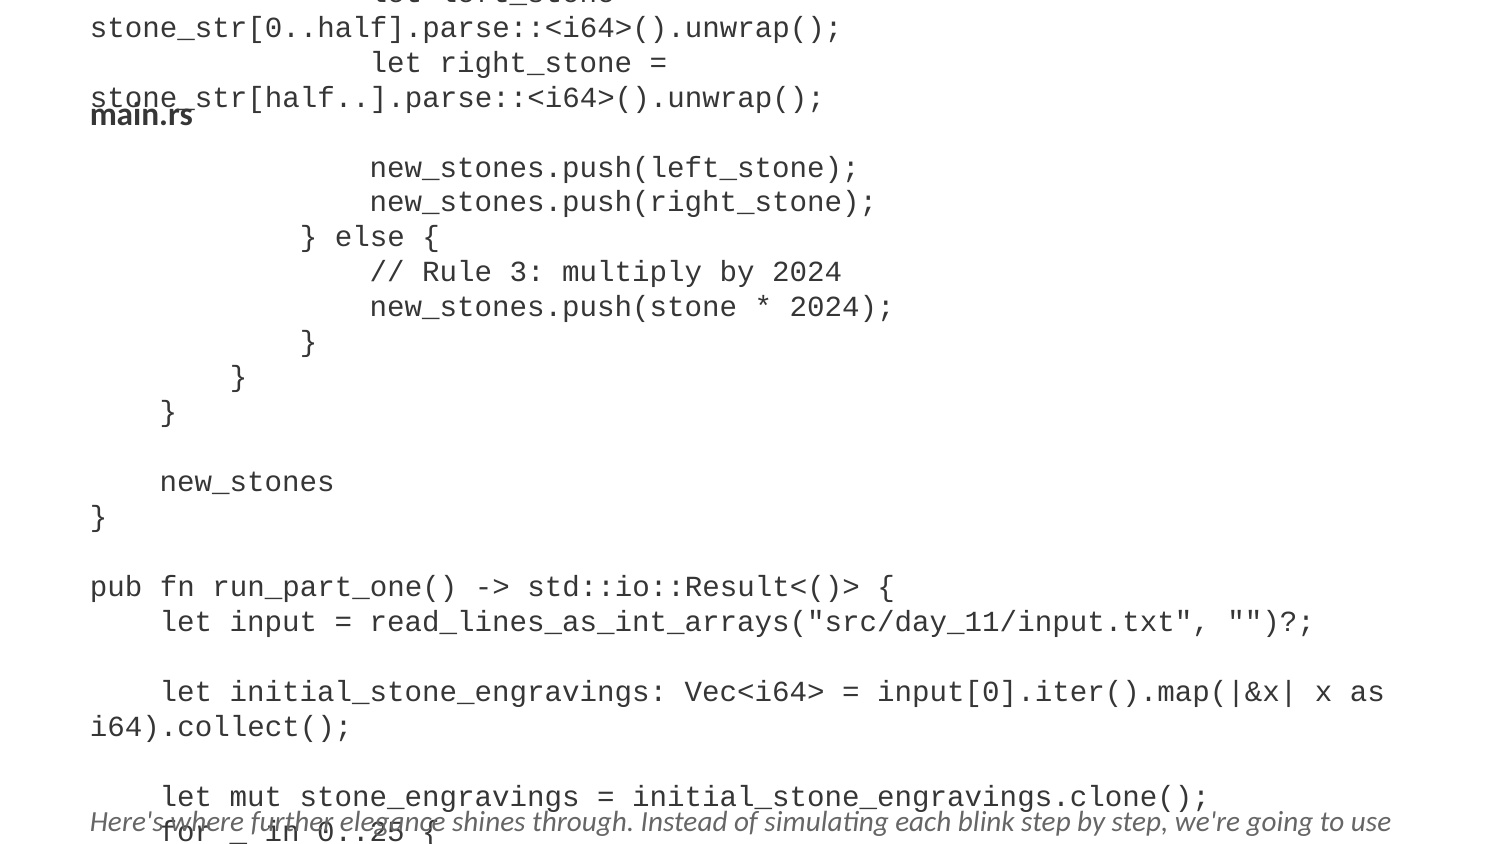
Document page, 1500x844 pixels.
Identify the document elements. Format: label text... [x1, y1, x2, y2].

text_box Here's where further elegance shines through. Instead of simulating each blink step by step, we're going to use our memoized recursive function to calculate the total stones efficiently. We can give our map function the desired number of blinks directly. [74, 794, 1425, 844]
text_box use std::collections::HashMap; use std::fs::File; use std::io::{self, BufRead, BufReader}; use std::path::Path; type MemoKey = (i64, usize); // (stone_value, blinks_remaining) type MemoMap = HashMap<MemoKey, usize>; fn read_lines_as_int_arrays<P>(filename: P, sep: &str) -> io::Result<Vec<Vec<i32>>> where P: AsRef<Path>, { let file = File::open(filename)?; let reader = BufReader::new(file); let lines: Vec<Result<String, io::Error>> = reader.lines().collect(); let mut int_arrays: Vec<Vec<i32>> = Vec::new(); // split each line by the passed in sep and parse each element as an integer for line in lines { let line: String = line?; let int_array: Vec<i32> = line.split(sep).map(|x| x.parse::<i32>().unwrap()).collect(); int_arrays.push(int_array); } Ok(int_arrays) } fn main() { run_part_one(); } // First, let's implement a naive solution for Part 1 fn execute_blink(stone_engravings: Vec<i64>) -> Vec<i64> { let mut new_stones = Vec::new(); for stone in stone_engravings { if stone == 0 { // Rule 1: stone = 0 -> replaced by stone marked 1 new_stones.push(1); } else { let stone_str = stone.to_string(); let stone_len = stone_str.len(); if stone_len % 2 == 0 { // Rule 2: split into two stones let half = stone_len / 2; let left_stone = stone_str[0..half].parse::<i64>().unwrap(); let right_stone = stone_str[half..].parse::<i64>().unwrap(); new_stones.push(left_stone); new_stones.push(right_stone); } else { // Rule 3: multiply by 2024 new_stones.push(stone * 2024); } } } new_stones } pub fn run_part_one() -> std::io::Result<()> { let input = read_lines_as_int_arrays("src/day_11/input.txt", "")?; let initial_stone_engravings: Vec<i64> = input[0].iter().map(|&x| x as i64).collect(); let mut stone_engravings = initial_stone_engravings.clone(); for _ in 0..25 { stone_engravings = execute_blink(stone_engravings); } // println!("Count of stones after 25 blinks: {}", stone_engravings.len()); run_part_two(); Ok(()) } fn count_stones_recursive(stone: i64, blinks: usize, memo: &mut MemoMap) -> usize { if blinks == 0 { return 1; } let key = (stone, blinks); if let Some(&count) = memo.get(&key) { return count; } let result = if stone == 0 { count_stones_recursive(1, blinks - 1, memo) } else { let digit_count = stone.to_string().len(); if digit_count % 2 == 0 { let stone_str = stone.to_string(); let half = digit_count / 2; let left = stone_str[..half].parse::<i64>().unwrap(); let right = stone_str[half..].parse::<i64>().unwrap(); count_stones_recursive(left, blinks - 1, memo) + count_stones_recursive(right, blinks - 1, memo) } else { count_stones_recursive(stone * 2024, blinks - 1, memo) } }; memo.insert(key, result); result } pub fn run_part_two() -> std::io::Result<()> { let input = read_lines_as_int_arrays("src/day_11/input.txt", "")?; let initial_stones: Vec<i64> = input[0].iter().map(|&x| x as i64).collect(); let blinks = 75; let mut memo = HashMap::new(); let total: usize = initial_stones.iter() .map(|&stone| { count_stones_recursive(stone, blinks, &mut memo) }) .sum(); println!("Total stones after {} blinks: {}", blinks, total); Ok(()) } [74, 179, 1425, 780]
text_box main.rs [74, 74, 1425, 150]
